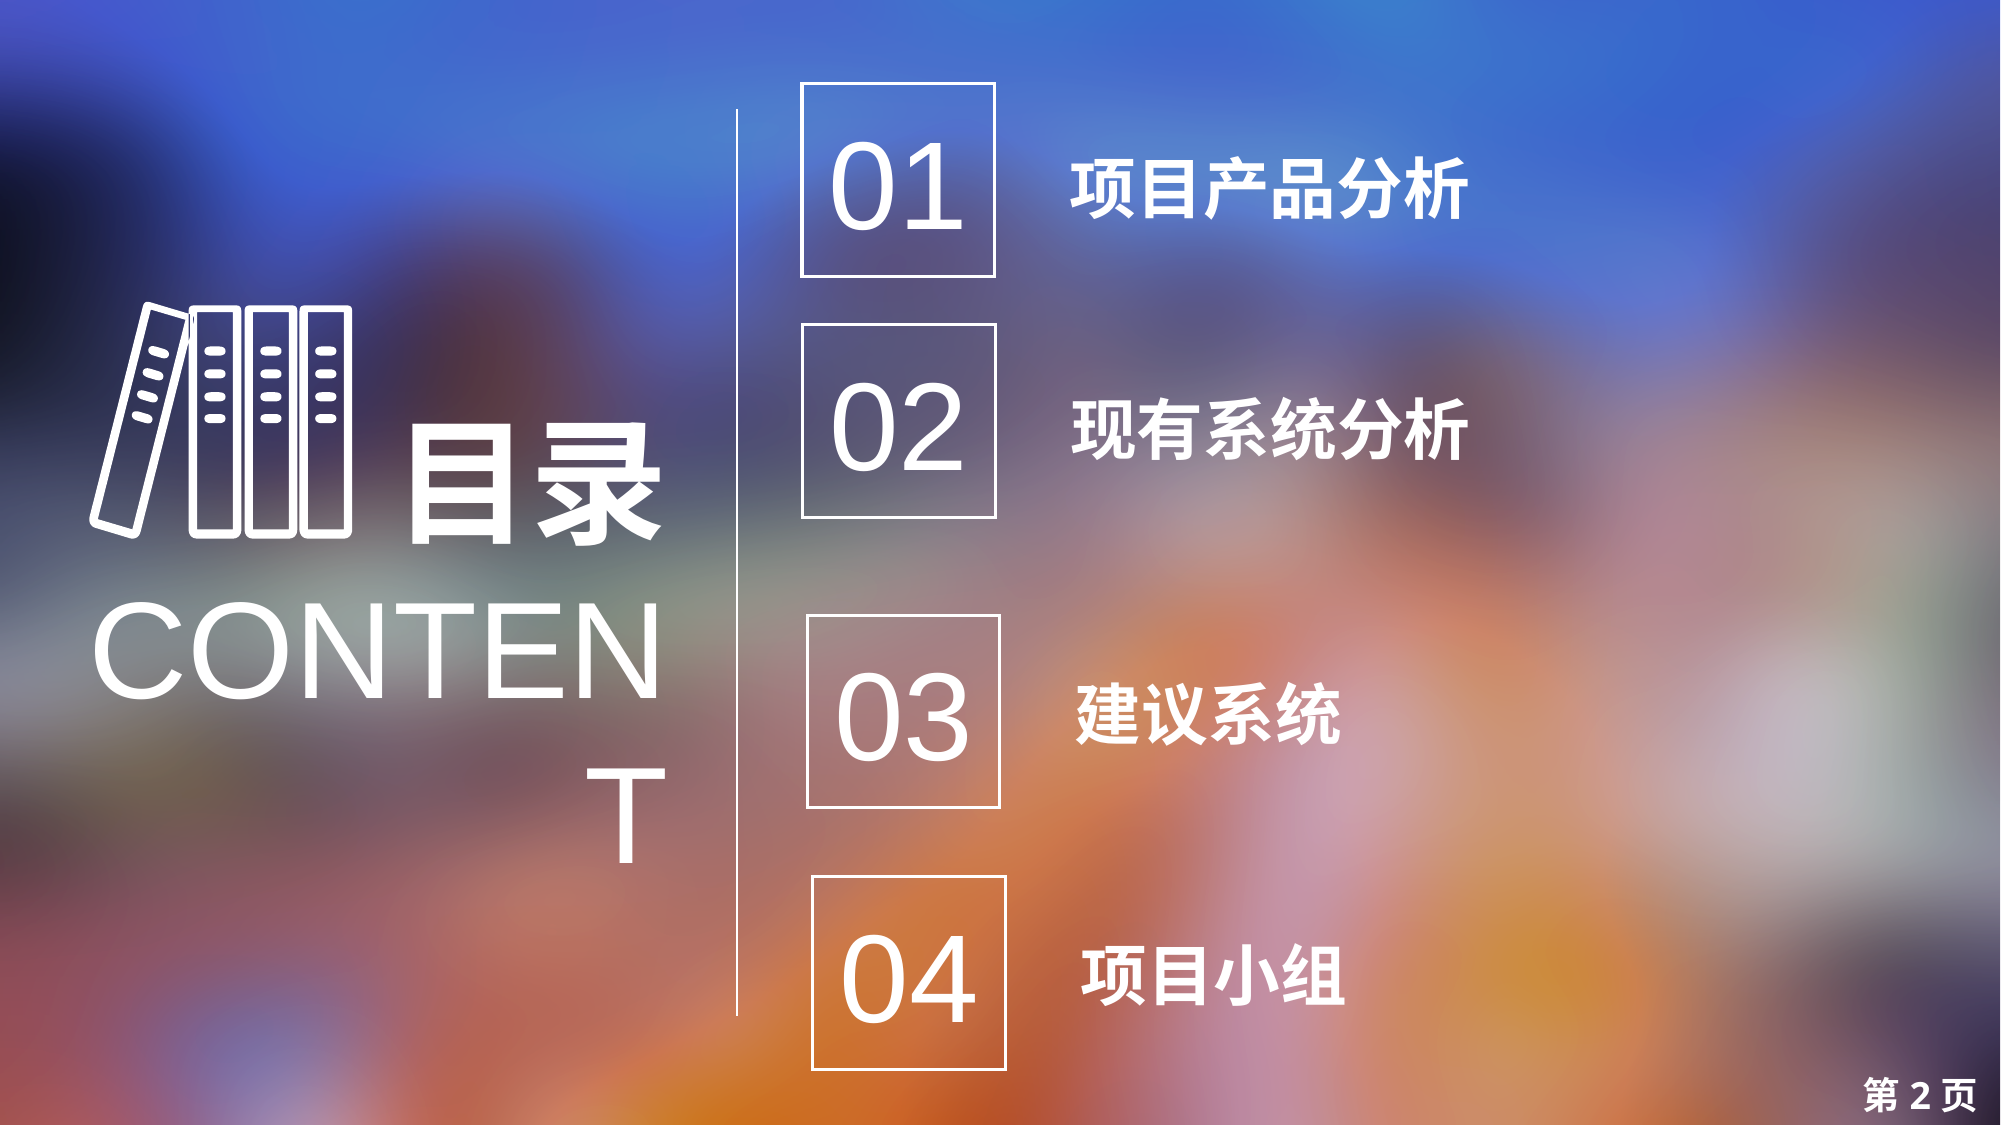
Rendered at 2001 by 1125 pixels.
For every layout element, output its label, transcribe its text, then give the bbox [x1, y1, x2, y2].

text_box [801, 83, 995, 277]
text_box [807, 615, 1000, 808]
text_box 项目小组 [1065, 926, 1675, 1022]
text_box 项目产品分析 [1054, 139, 1726, 235]
text_box 第2页 [1848, 1064, 2000, 1125]
picture [0, 0, 2001, 1125]
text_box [802, 324, 996, 518]
text_box 目录 CONTENT [56, 388, 684, 898]
text_box 建议系统 [1060, 665, 1670, 760]
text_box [812, 876, 1006, 1070]
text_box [89, 301, 353, 539]
text_box 现有系统分析 [1055, 380, 1727, 476]
